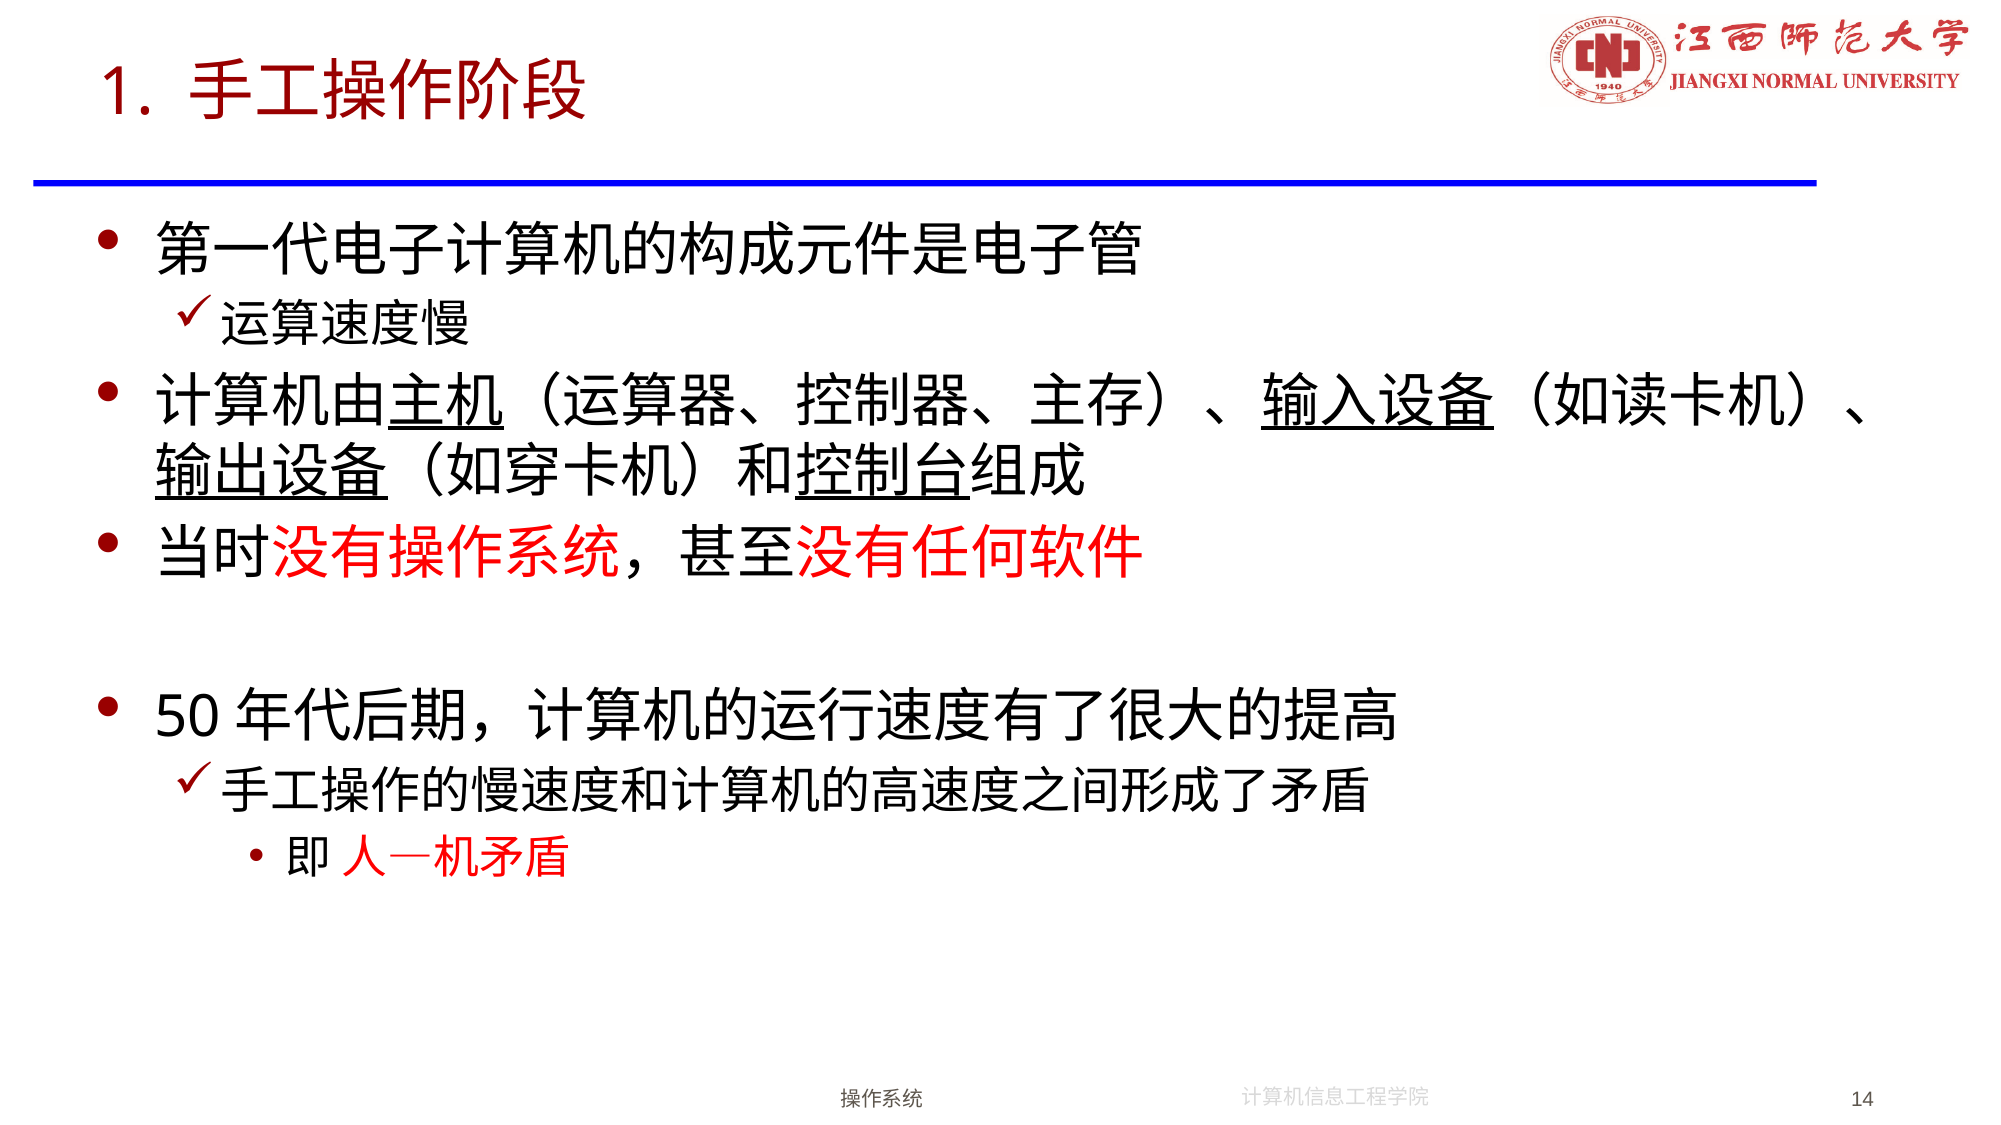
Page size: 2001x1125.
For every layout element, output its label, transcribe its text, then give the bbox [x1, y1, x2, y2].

title 1. 手工操作阶段 [83, 12, 1878, 163]
footer 操作系统 [565, 1074, 1199, 1118]
list 第一代电子计算机的构成元件是电子管 运算速度慢 计算机由主机（运算器、控制器、主存）、输入设备（如读卡机）、输出设备（如穿卡机）和控制台组成 当时没有操作系统，甚至没有任何软件 50年代后期，计算机的运行速度有了很大的提高 手工操作的慢速度和计算机的高速度之间形成了矛盾 即 人—机矛盾 [83, 204, 1878, 1069]
slide_number 14 [1472, 1074, 1889, 1118]
picture [1878, 69, 1962, 92]
picture [1878, 15, 1970, 59]
